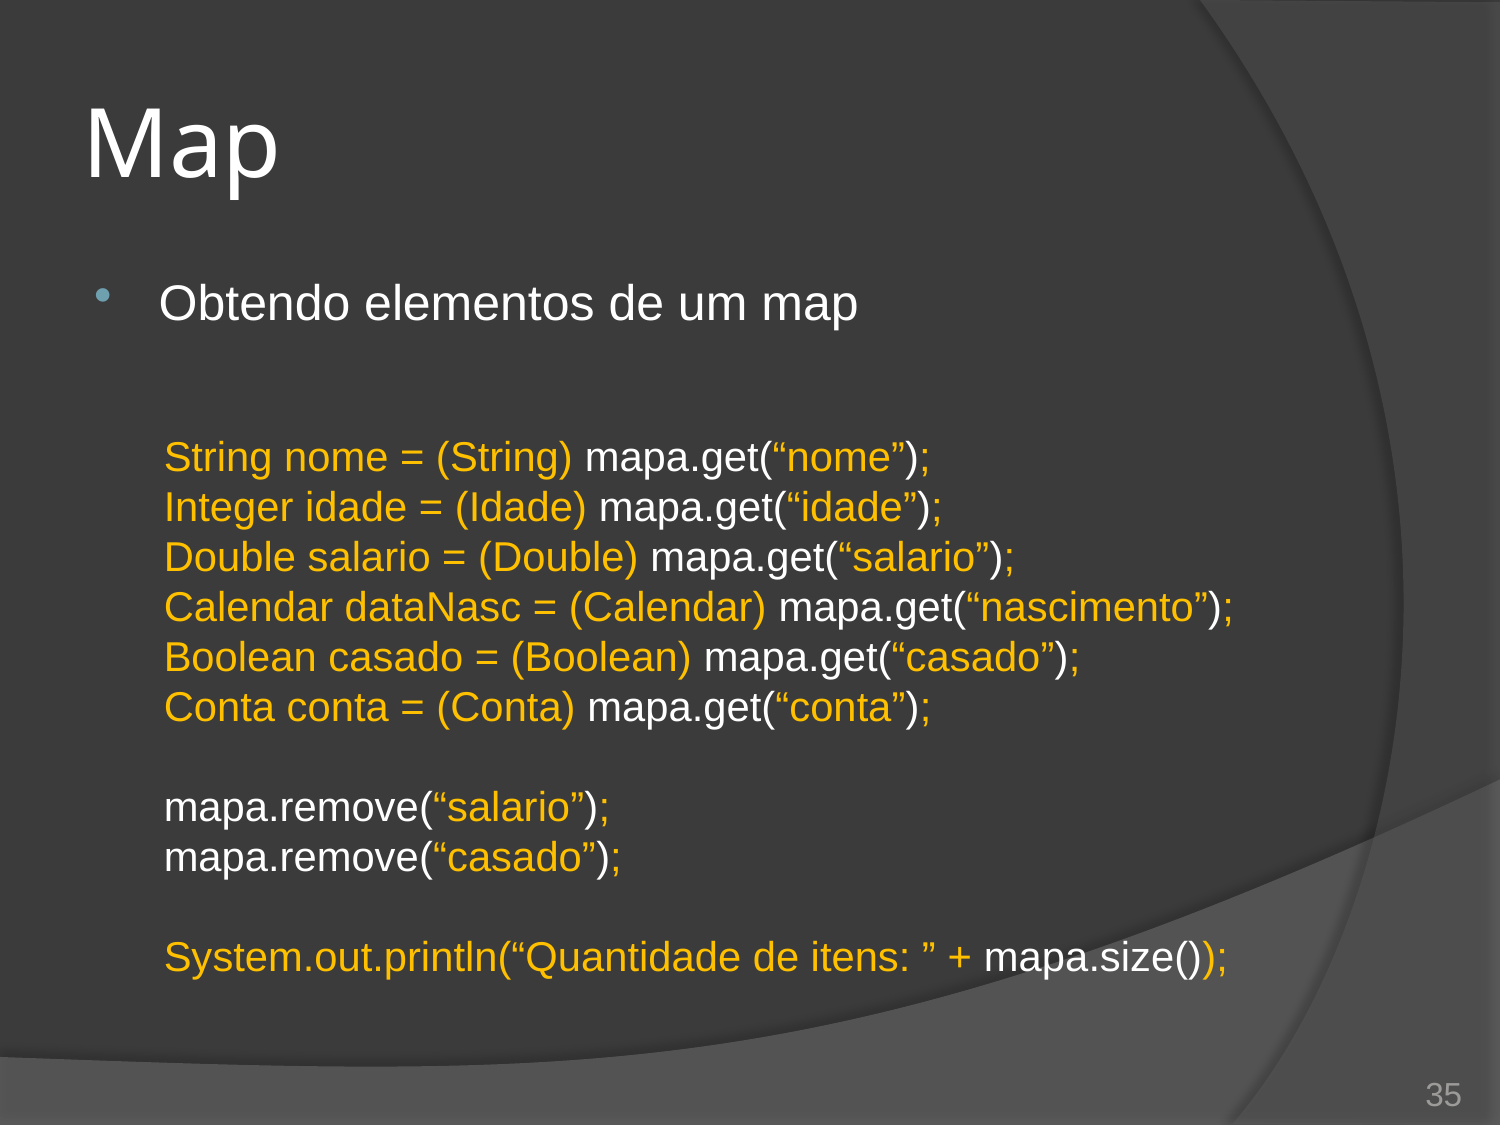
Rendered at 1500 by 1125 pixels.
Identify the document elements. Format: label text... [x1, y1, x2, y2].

title Map [74, 44, 1400, 233]
list Obtendo elementos de um map String nome = (String) mapa.get(“nome”); Integer idade = (Idade) mapa.get(“idade”); Double salario = (Double) mapa.get(“salario”); Calendar dataNasc = (Calendar) mapa.get(“nascimento”); Boolean casado = (Boolean) mapa.get(“casado”); Conta conta = (Conta) mapa.get(“conta”); mapa.remove(“salario”); mapa.remove(“casado”); System.out.println(“Quantidade de itens: ” + mapa.size()); [74, 262, 1301, 1006]
slide_number 35 [1337, 1053, 1463, 1114]
